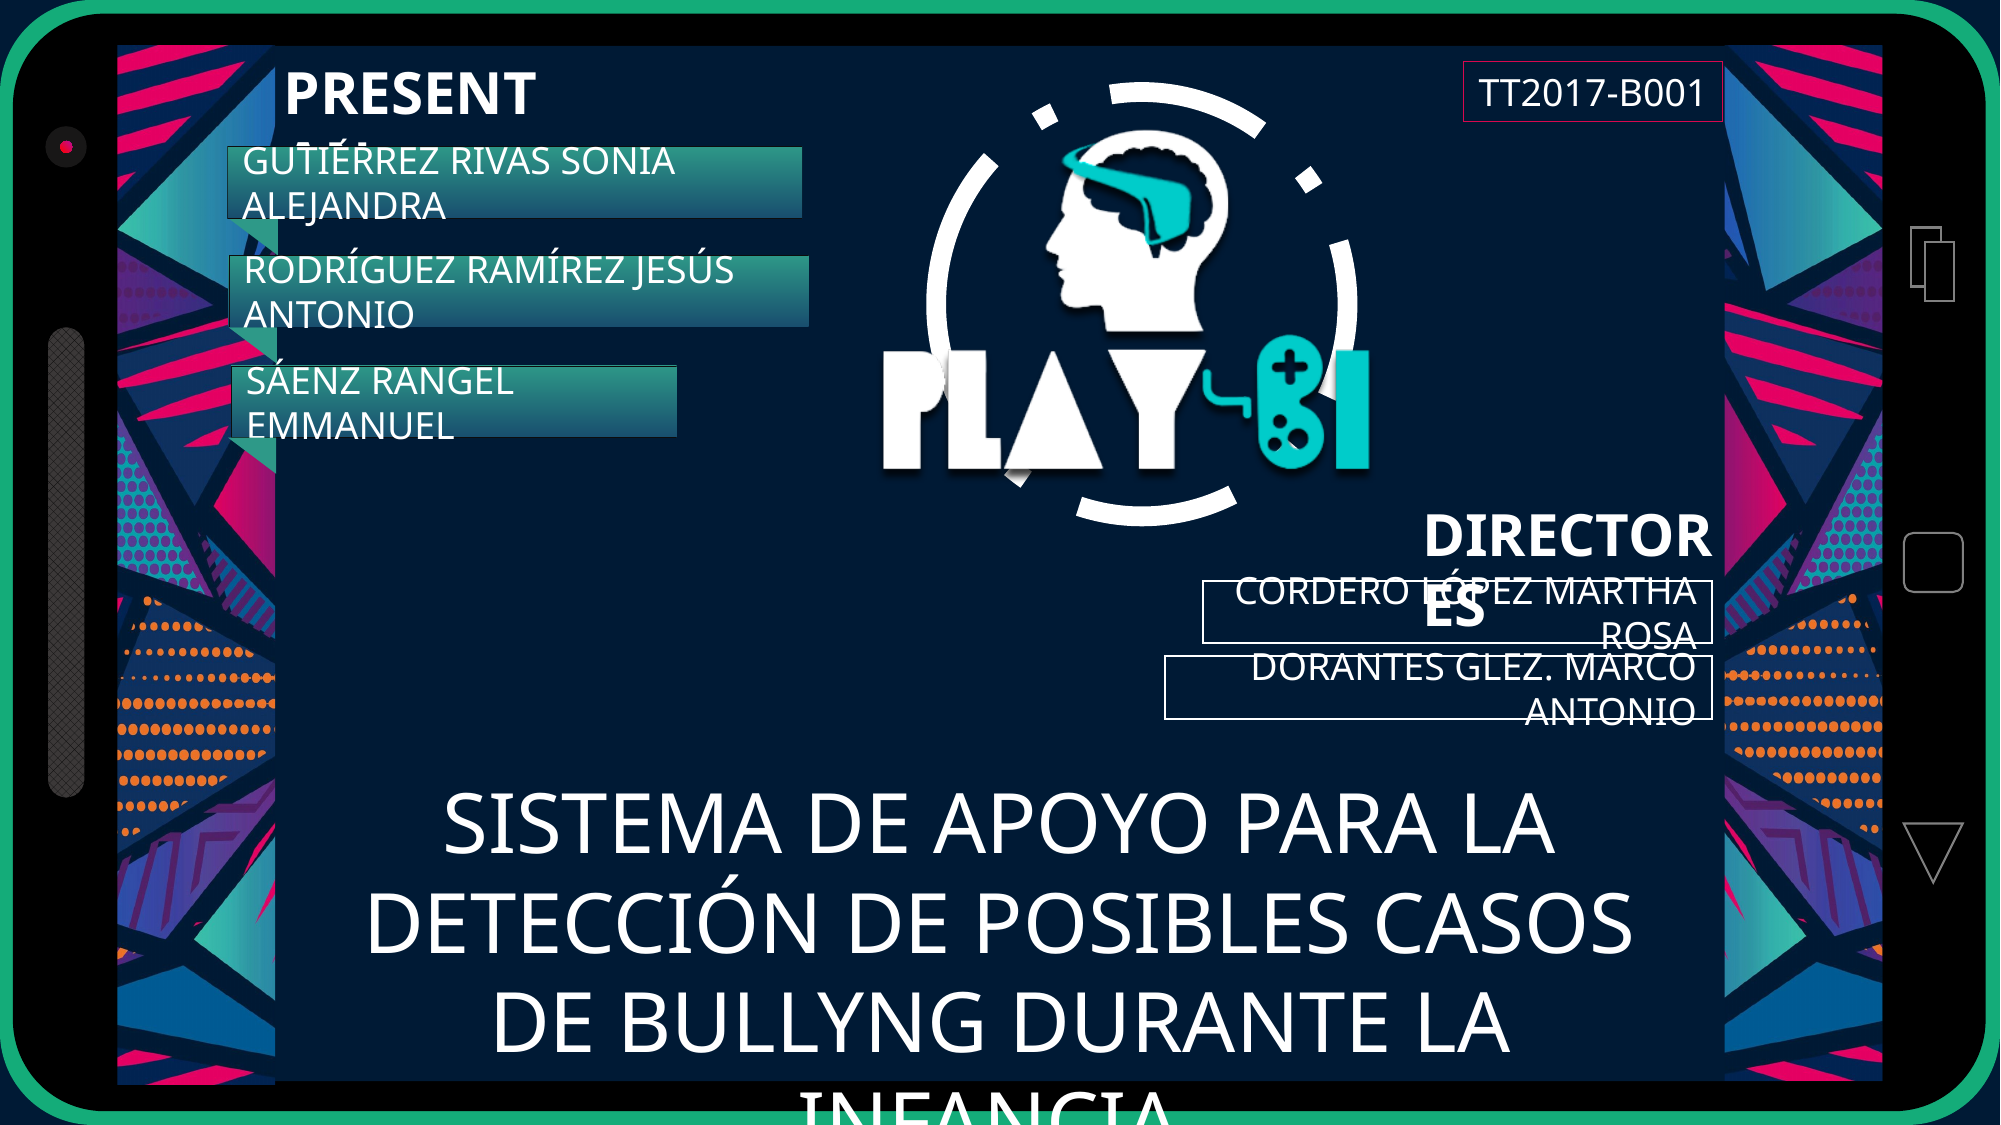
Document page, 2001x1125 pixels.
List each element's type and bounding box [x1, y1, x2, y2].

text_box [0, 0, 2000, 1125]
picture [1724, 45, 1883, 1082]
picture [117, 45, 276, 1086]
picture [838, 83, 1436, 552]
text_box [227, 146, 809, 474]
